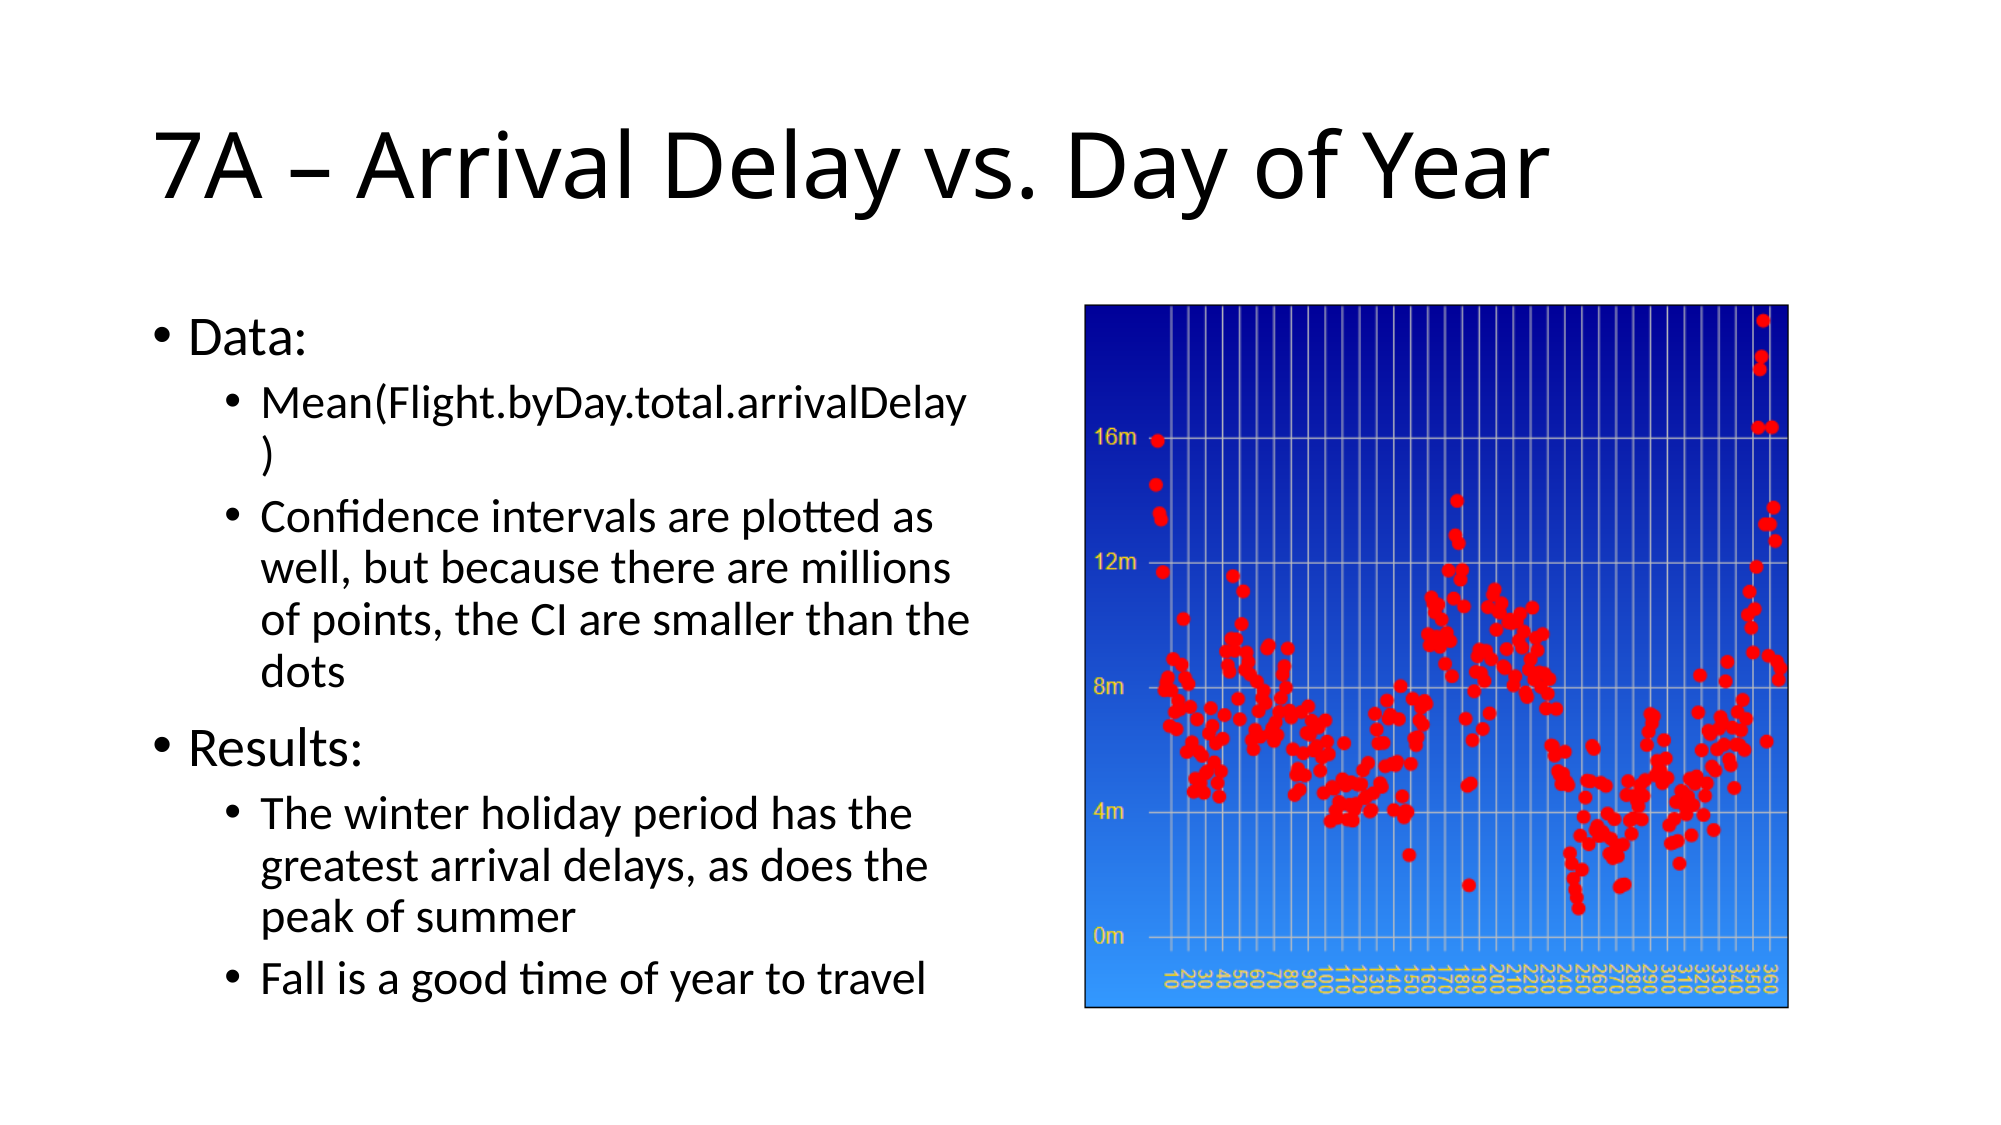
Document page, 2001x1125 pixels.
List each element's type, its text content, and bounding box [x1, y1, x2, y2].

list Data: Mean(Flight.byDay.total.arrivalDelay) Confidence intervals are plotted as well, but because there are millions of points, the CI are smaller than the dots Results: The winter holiday period has the greatest arrival delays, as does the peak of summer Fall is a good time of year to travel [137, 299, 988, 1014]
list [1079, 299, 1796, 1014]
title 7A – Arrival Delay vs. Day of Year [137, 59, 1863, 278]
